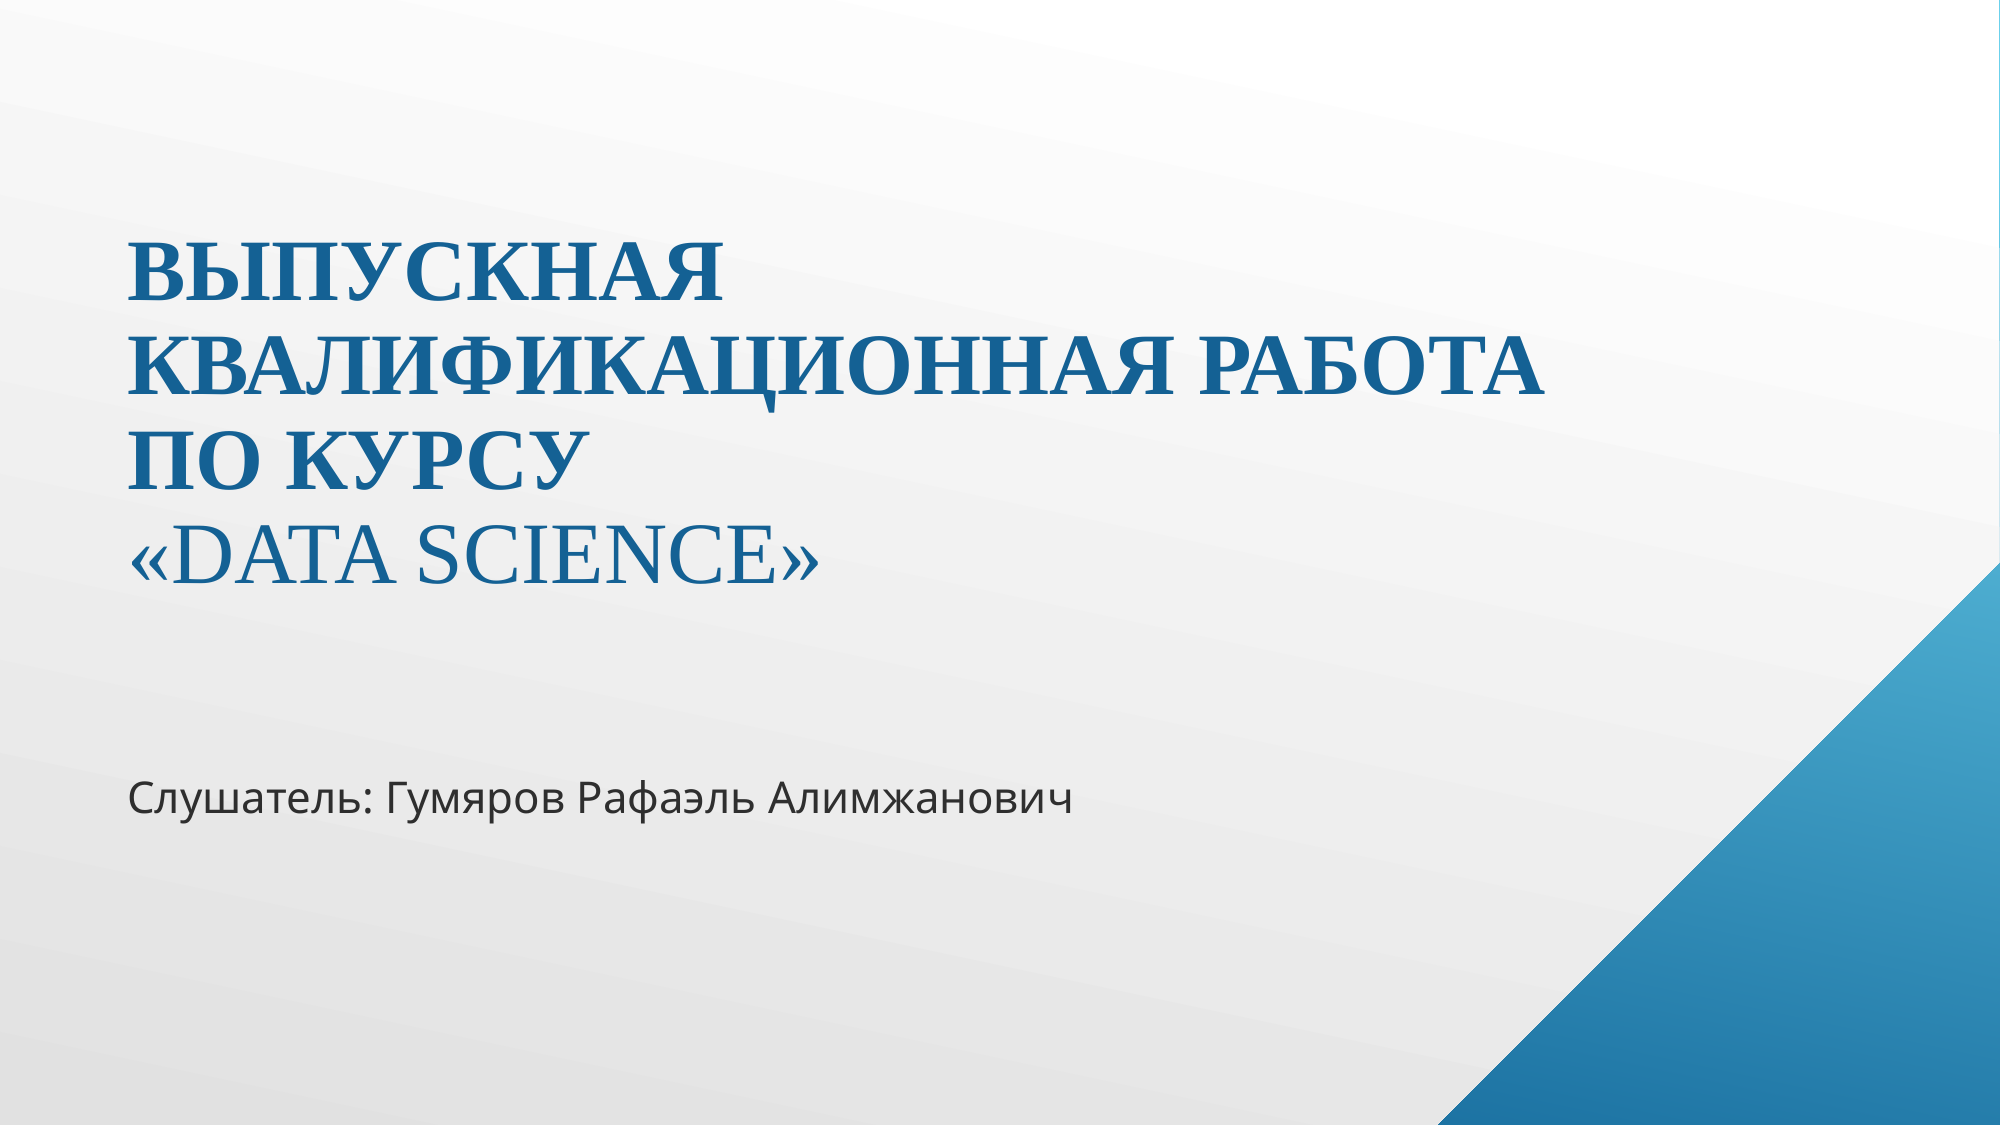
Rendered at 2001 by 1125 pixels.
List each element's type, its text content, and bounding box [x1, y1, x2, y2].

subtitle Слушатель: Гумяров Рафаэль Алимжанович [112, 762, 1262, 950]
text_box [1440, 565, 2000, 1125]
title ВЫПУСКНАЯ КВАЛИФИКАЦИОННАЯ РАБОТА по курсу «Data Science» [112, 112, 1700, 716]
text_box [0, 0, 2000, 1125]
